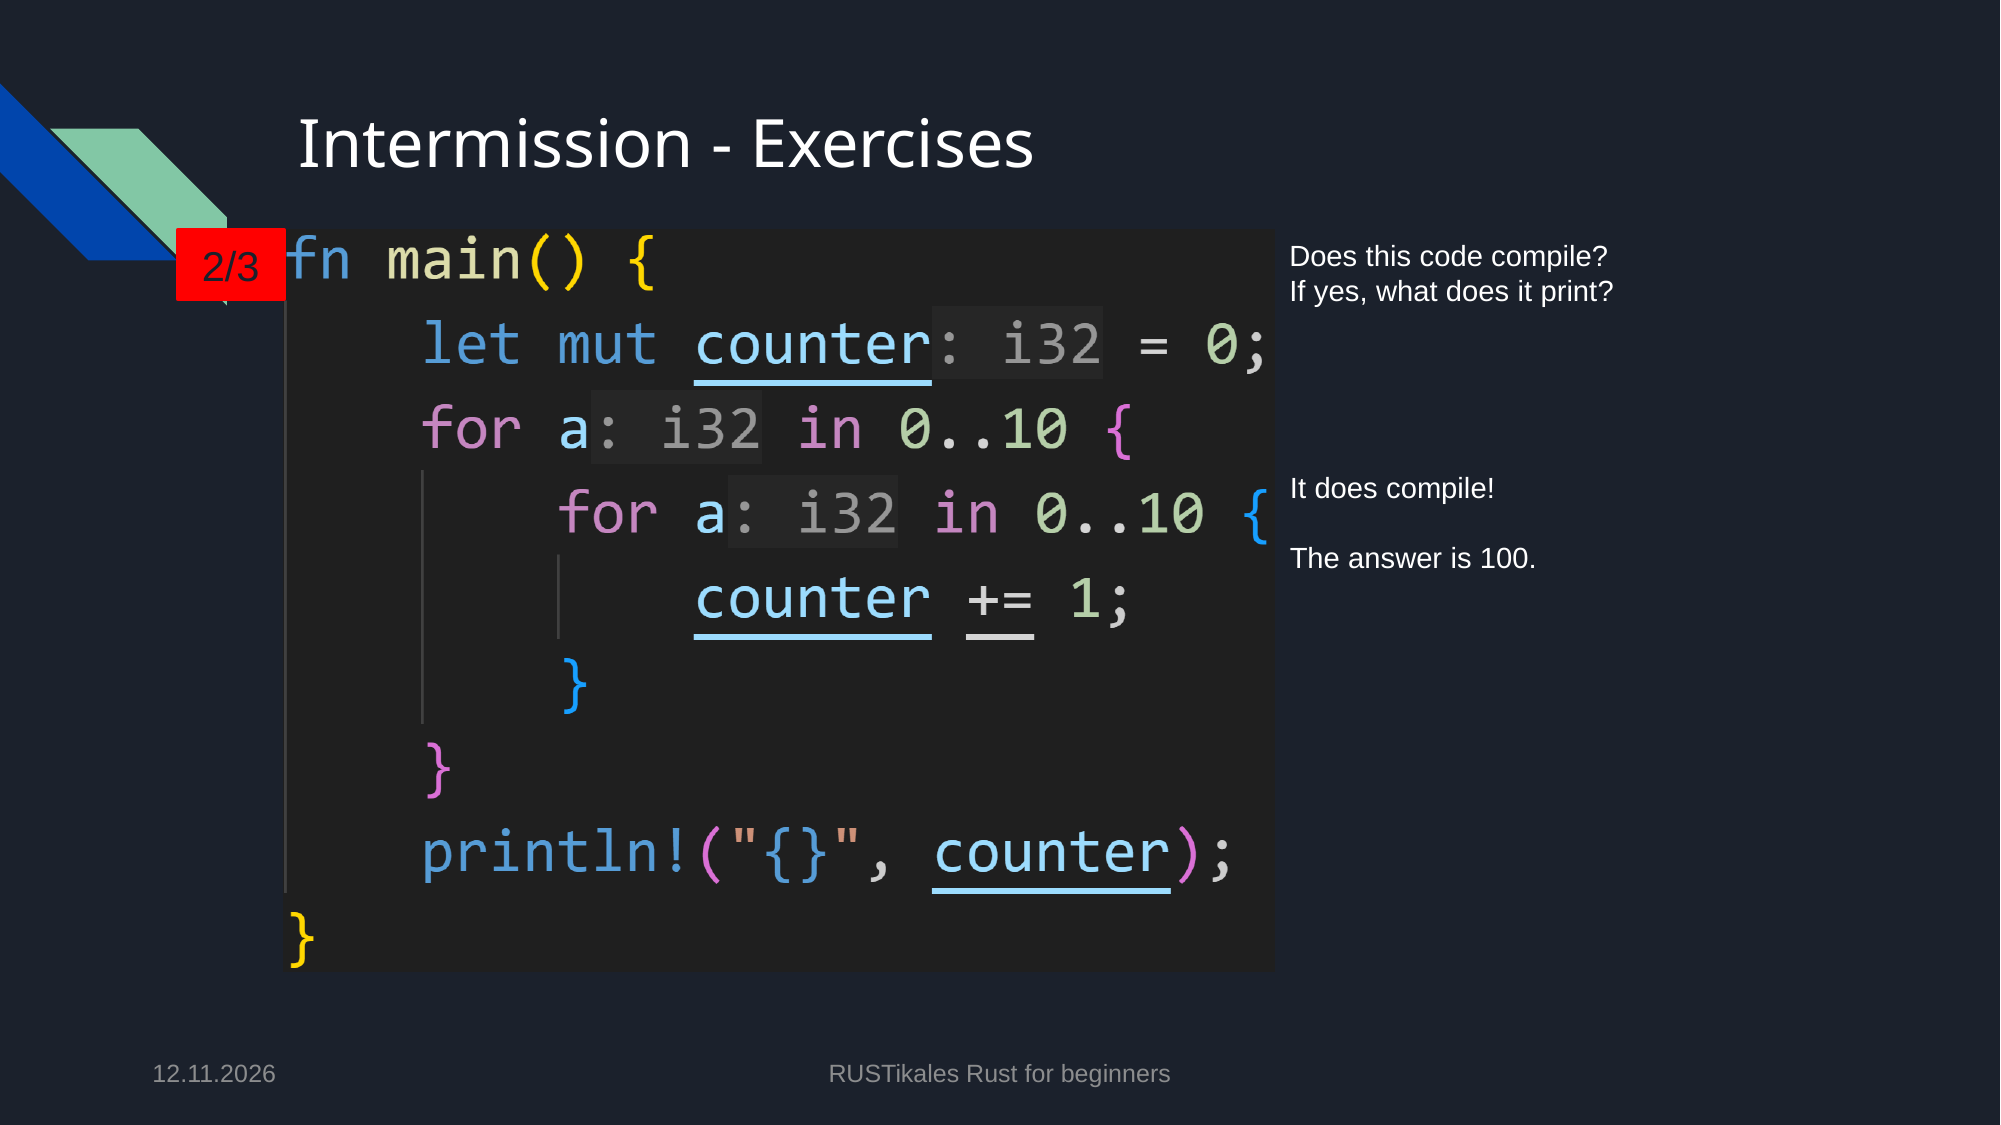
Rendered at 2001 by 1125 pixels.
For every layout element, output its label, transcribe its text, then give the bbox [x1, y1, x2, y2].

text_box Does this code compile? If yes, what does it print? [1275, 229, 1630, 315]
text_box It does compile! The answer is 100. [1280, 461, 1553, 582]
picture [283, 229, 1275, 972]
footer RUSTikales Rust for beginners [662, 1042, 1338, 1103]
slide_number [137, 1042, 588, 1103]
text_box 2/3 [176, 228, 284, 301]
title Intermission - Exercises [283, 86, 1824, 287]
